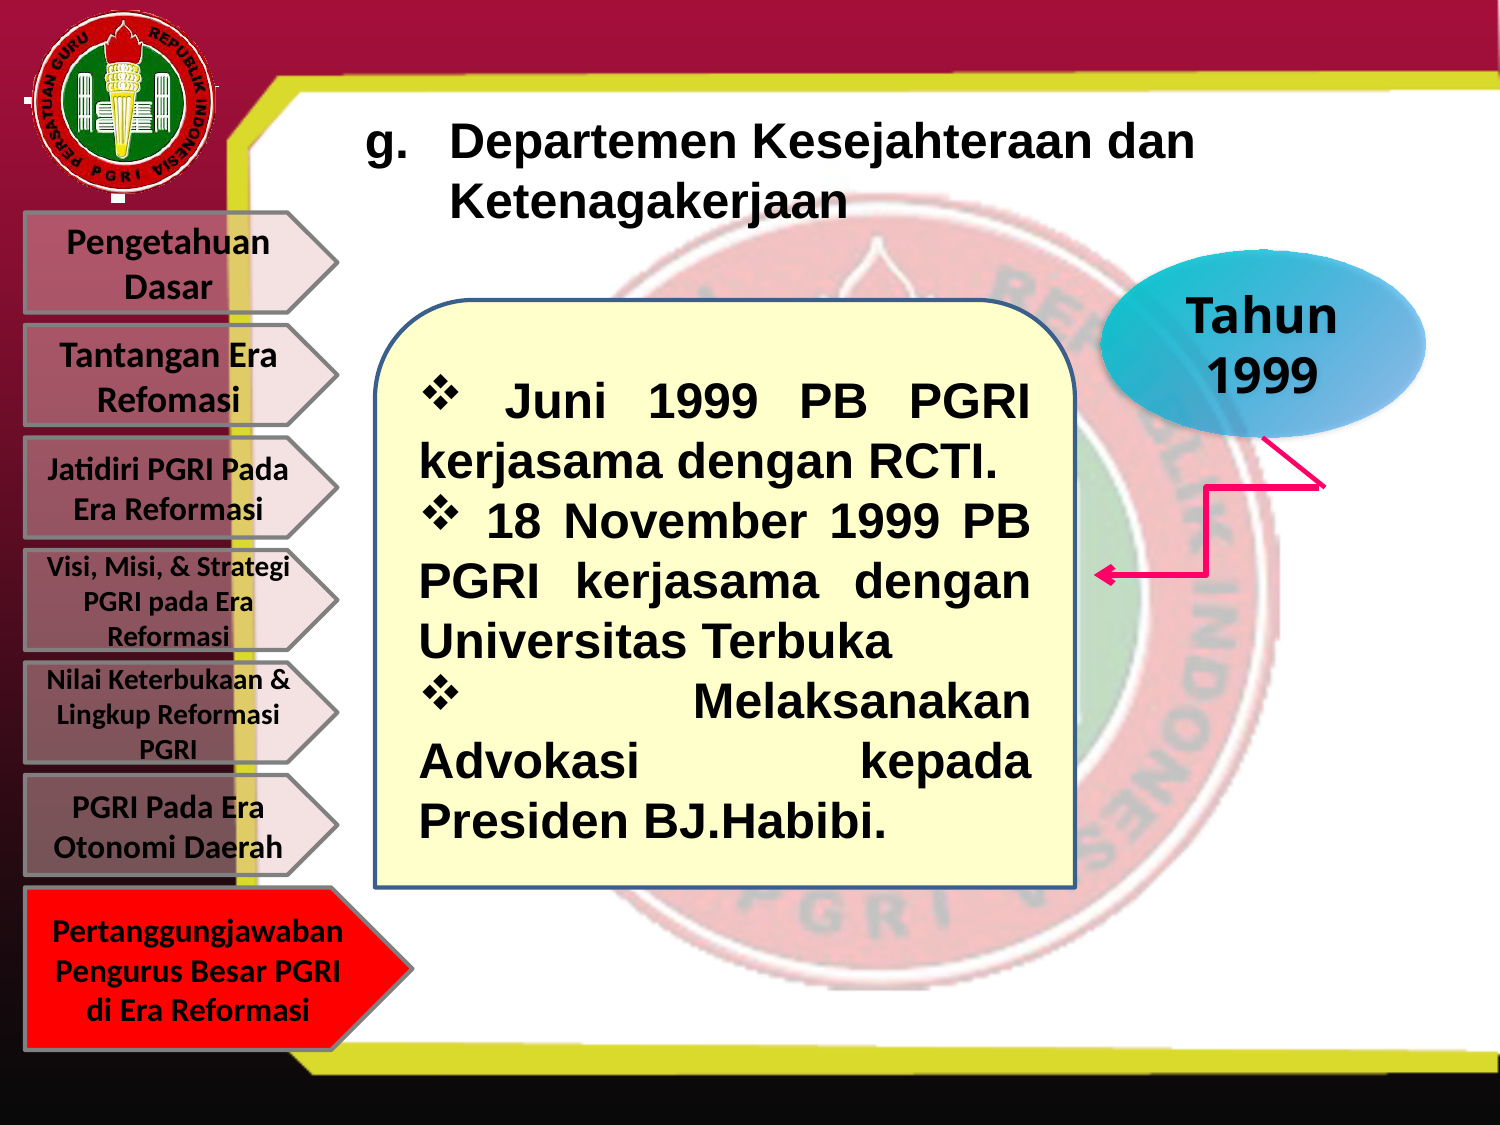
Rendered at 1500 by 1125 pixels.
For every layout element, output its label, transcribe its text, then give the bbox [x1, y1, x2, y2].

text_box Tantangan Era Refomasi [22, 322, 340, 428]
text_box Juni 1999 PB PGRI kerjasama dengan RCTI. 18 November 1999 PB PGRI kerjasama dengan Universitas Terbuka Melaksanakan Advokasi kepada Presiden BJ.Habibi. [372, 297, 1078, 890]
text_box Visi, Misi, & Strategi PGRI pada Era Reformasi [22, 547, 340, 653]
picture [0, 0, 1500, 1125]
text_box Jatidiri PGRI Pada Era Reformasi [22, 435, 340, 540]
text_box Pengetahuan Dasar [22, 210, 340, 315]
text_box PGRI Pada Era Otonomi Daerah [22, 772, 340, 878]
text_box g. Departemen Kesejahteraan dan Ketenagakerjaan [349, 101, 1463, 236]
text_box Pertanggungjawaban Pengurus Besar PGRI di Era Reformasi [22, 885, 415, 1053]
text_box Nilai Keterbukaan & Lingkup Reformasi PGRI [22, 660, 340, 765]
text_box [1093, 249, 1426, 576]
